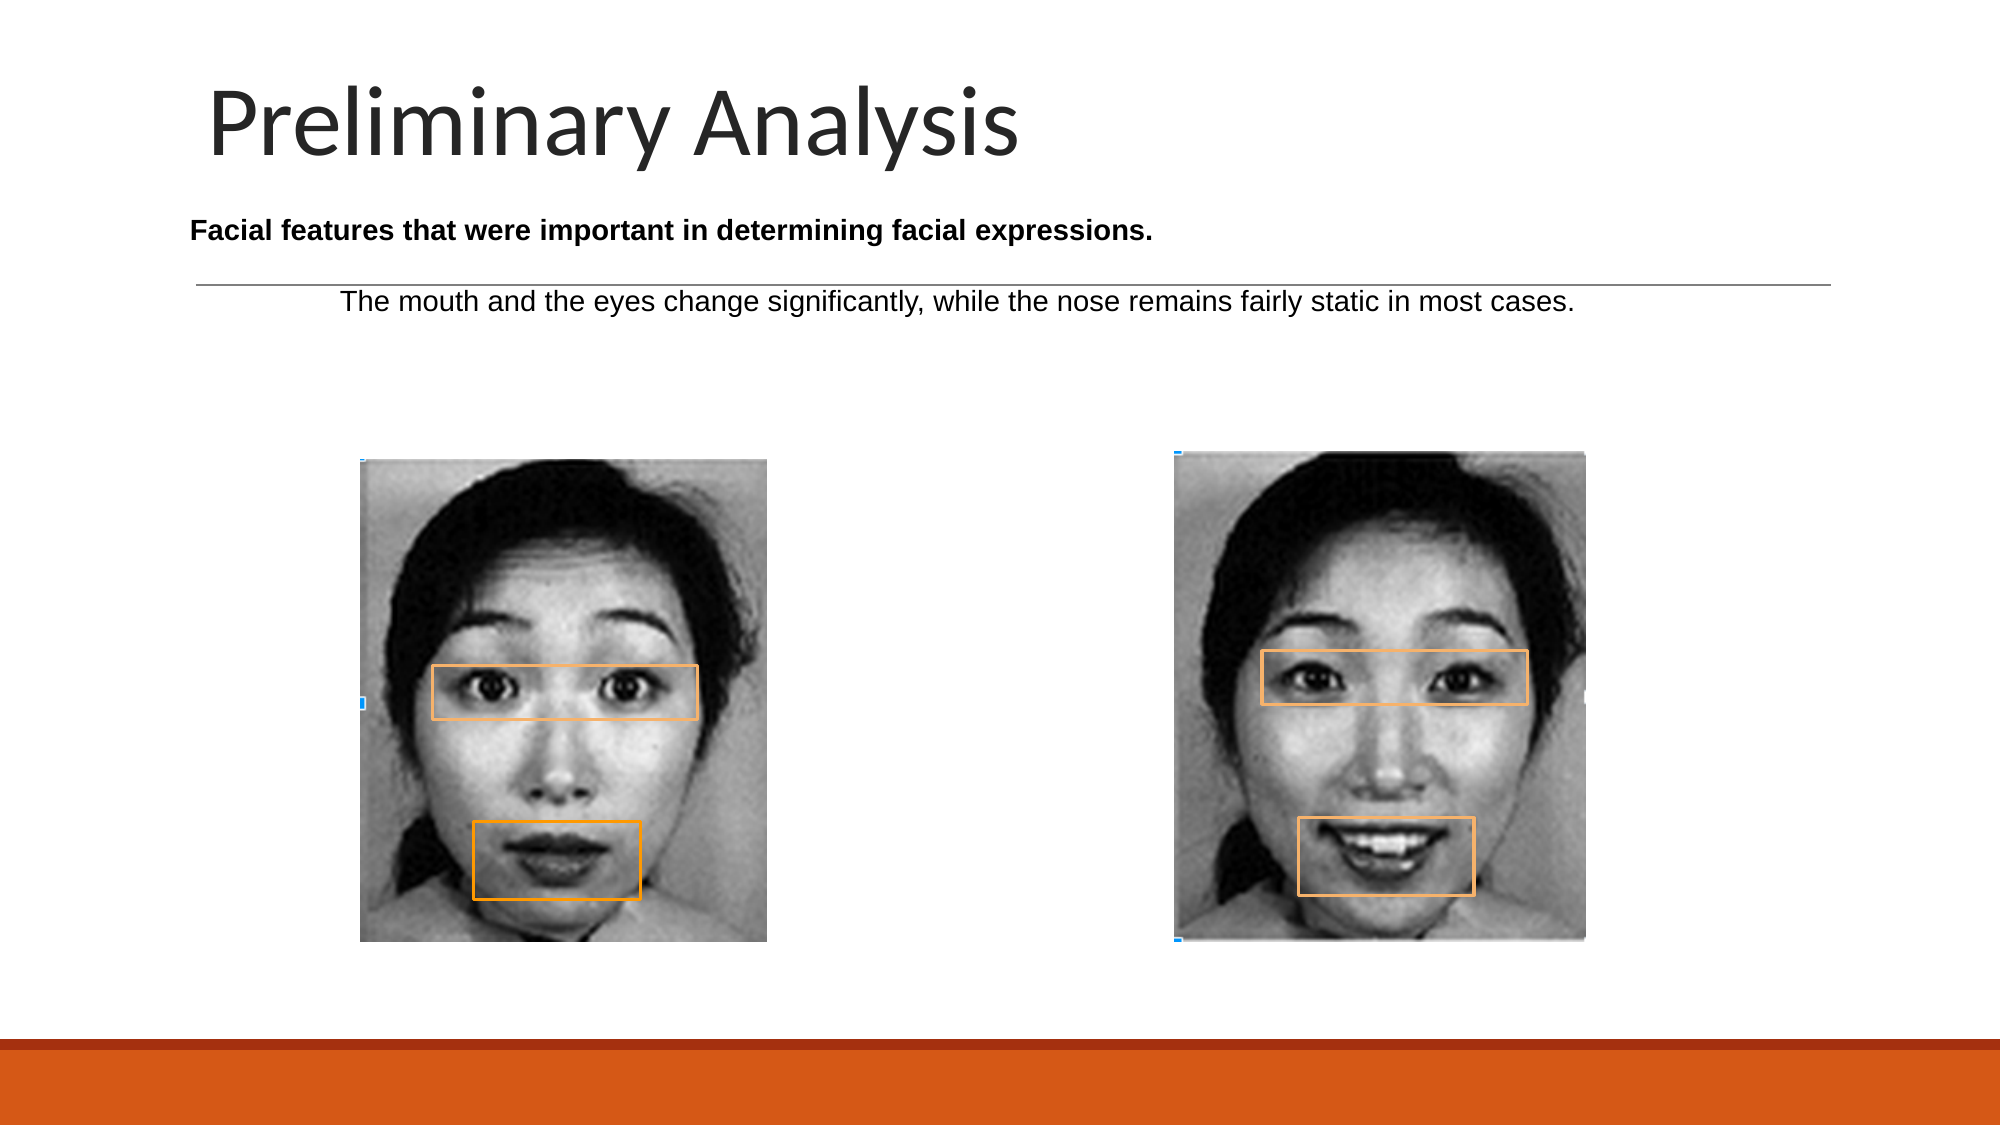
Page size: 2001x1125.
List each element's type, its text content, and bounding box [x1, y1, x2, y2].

list Facial features that were important in determining facial expressions. The mouth and the eyes change significantly, while the nose remains fairly static in most cases. [174, 200, 1825, 1015]
title Preliminary Analysis [192, 0, 1843, 191]
picture [1173, 451, 1586, 943]
picture [359, 458, 767, 943]
